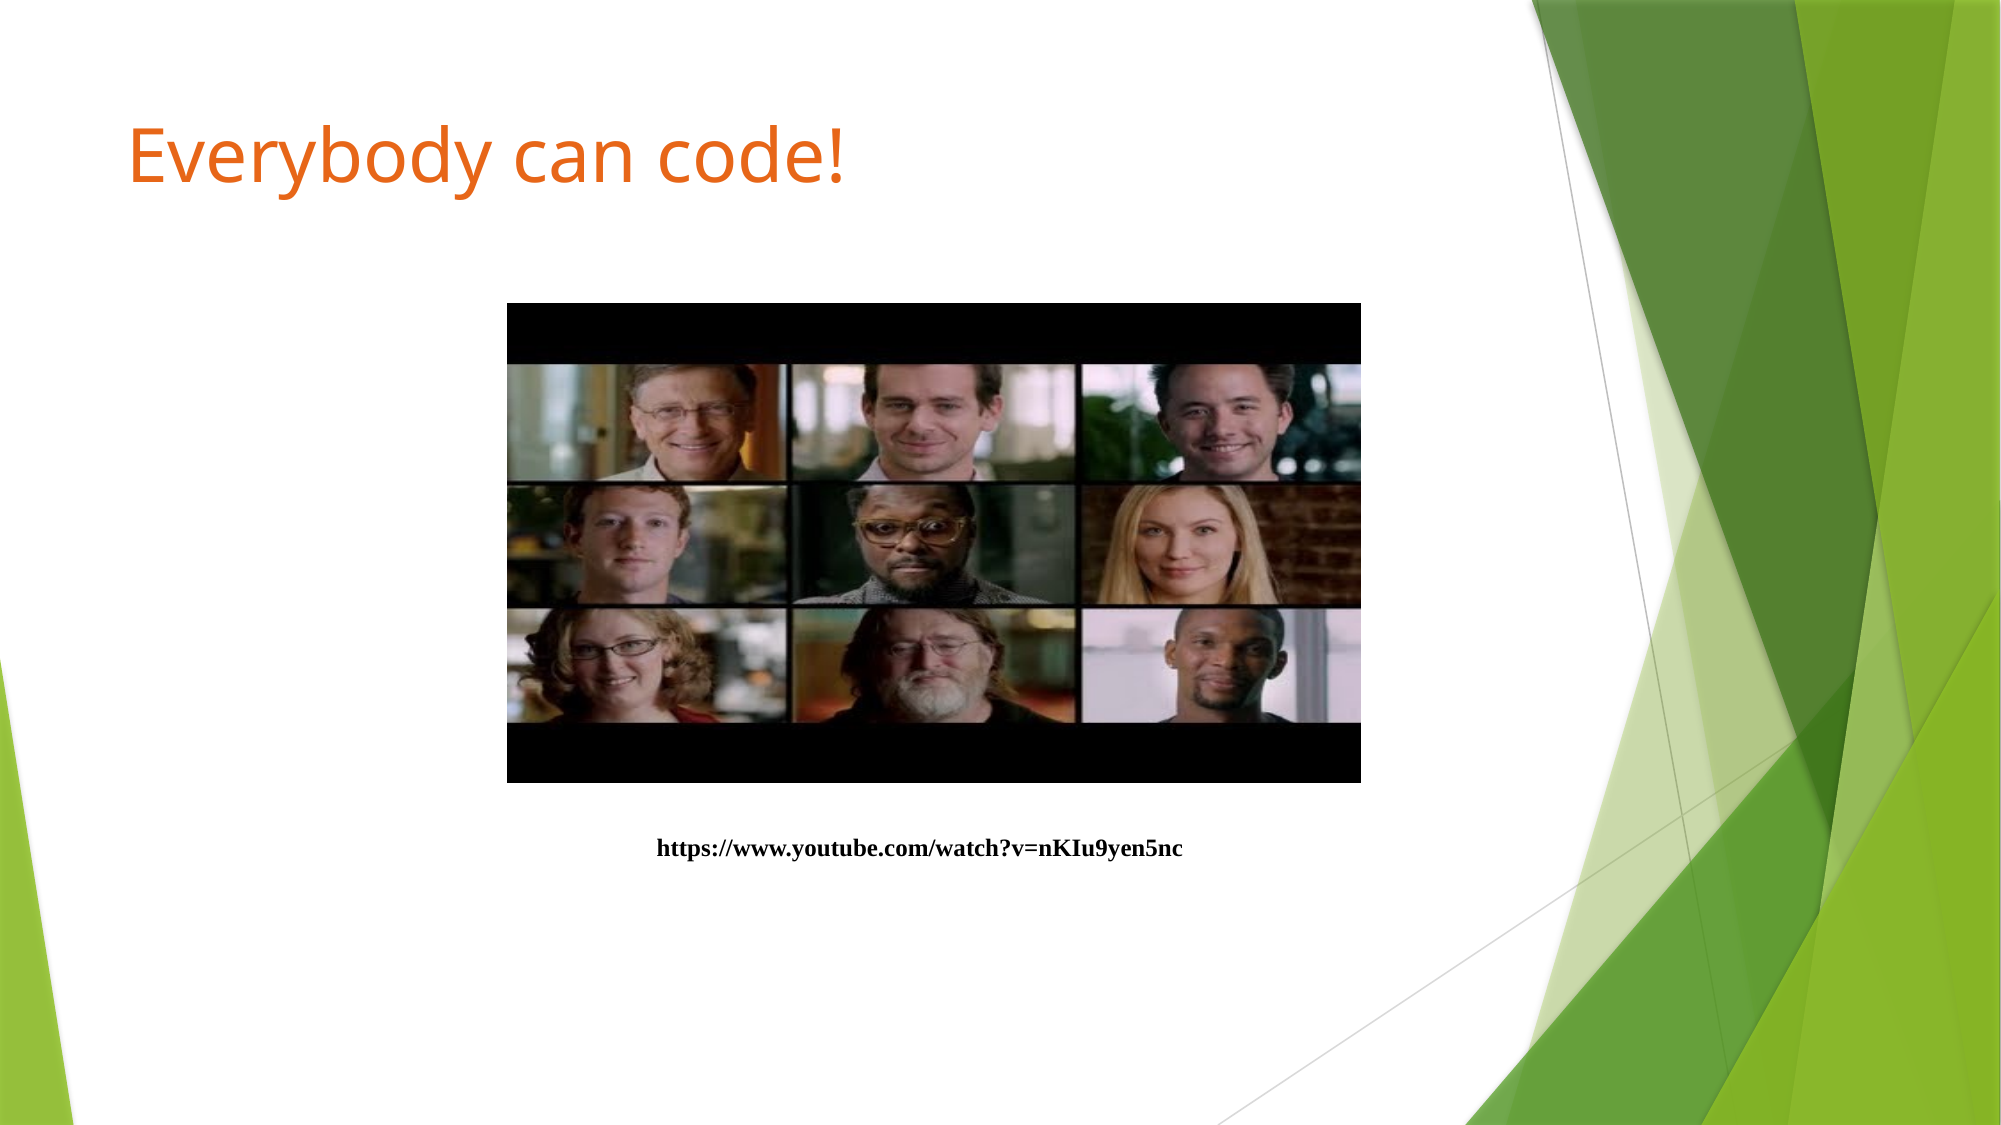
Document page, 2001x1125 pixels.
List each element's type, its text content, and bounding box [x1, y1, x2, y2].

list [506, 302, 1362, 784]
text_box https://www.youtube.com/watch?v=nKIu9yen5nc [506, 816, 1362, 877]
title Everybody can code! [111, 99, 1522, 317]
